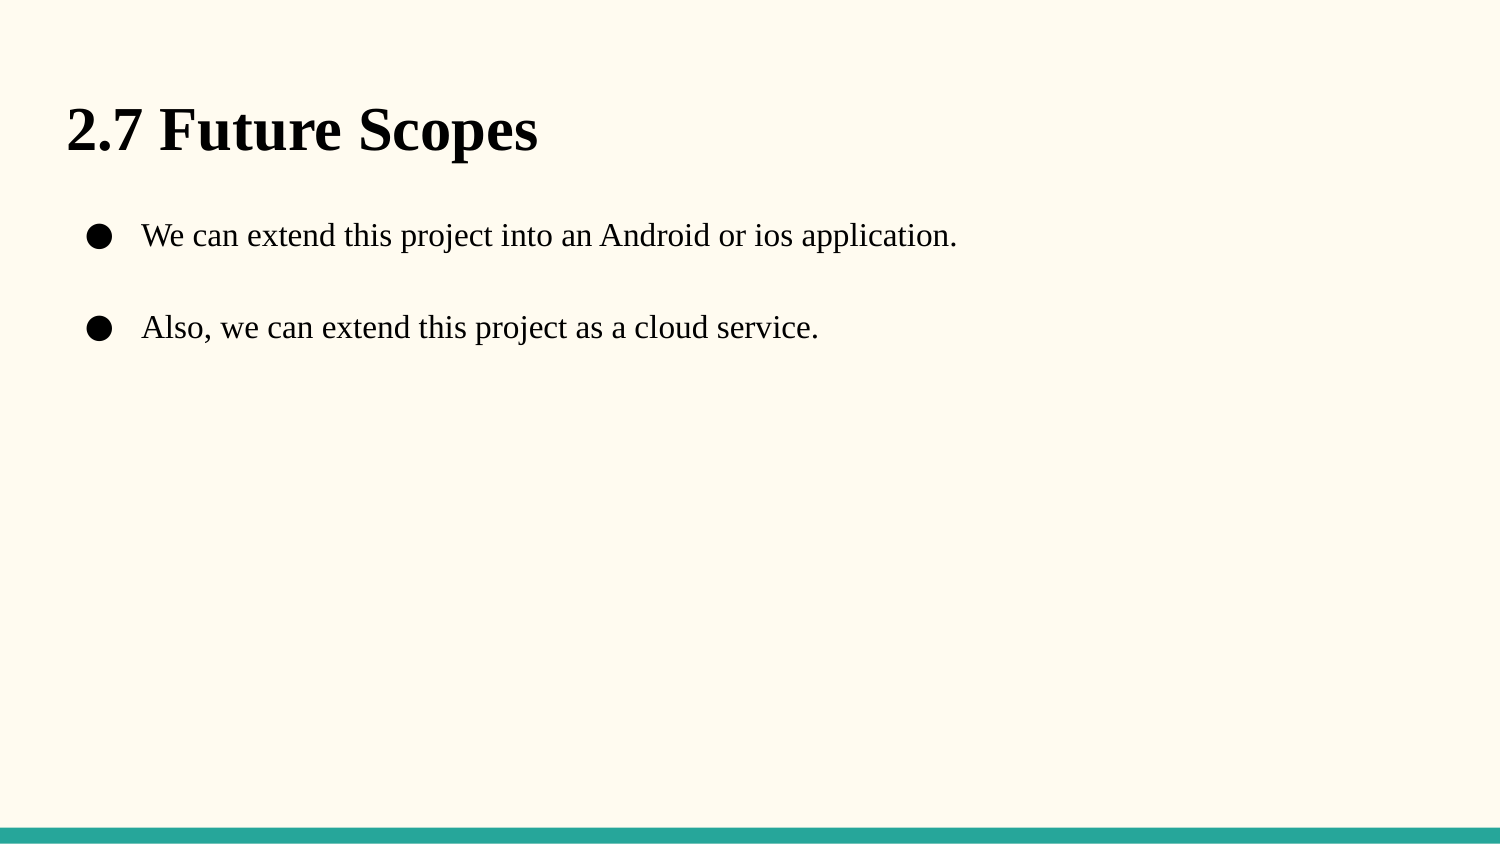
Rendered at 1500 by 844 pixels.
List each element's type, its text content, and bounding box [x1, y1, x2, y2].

list We can extend this project into an Android or ios application. Also, we can extend this project as a cloud service. [51, 192, 1449, 750]
title 2.7 Future Scopes [51, 72, 1449, 174]
